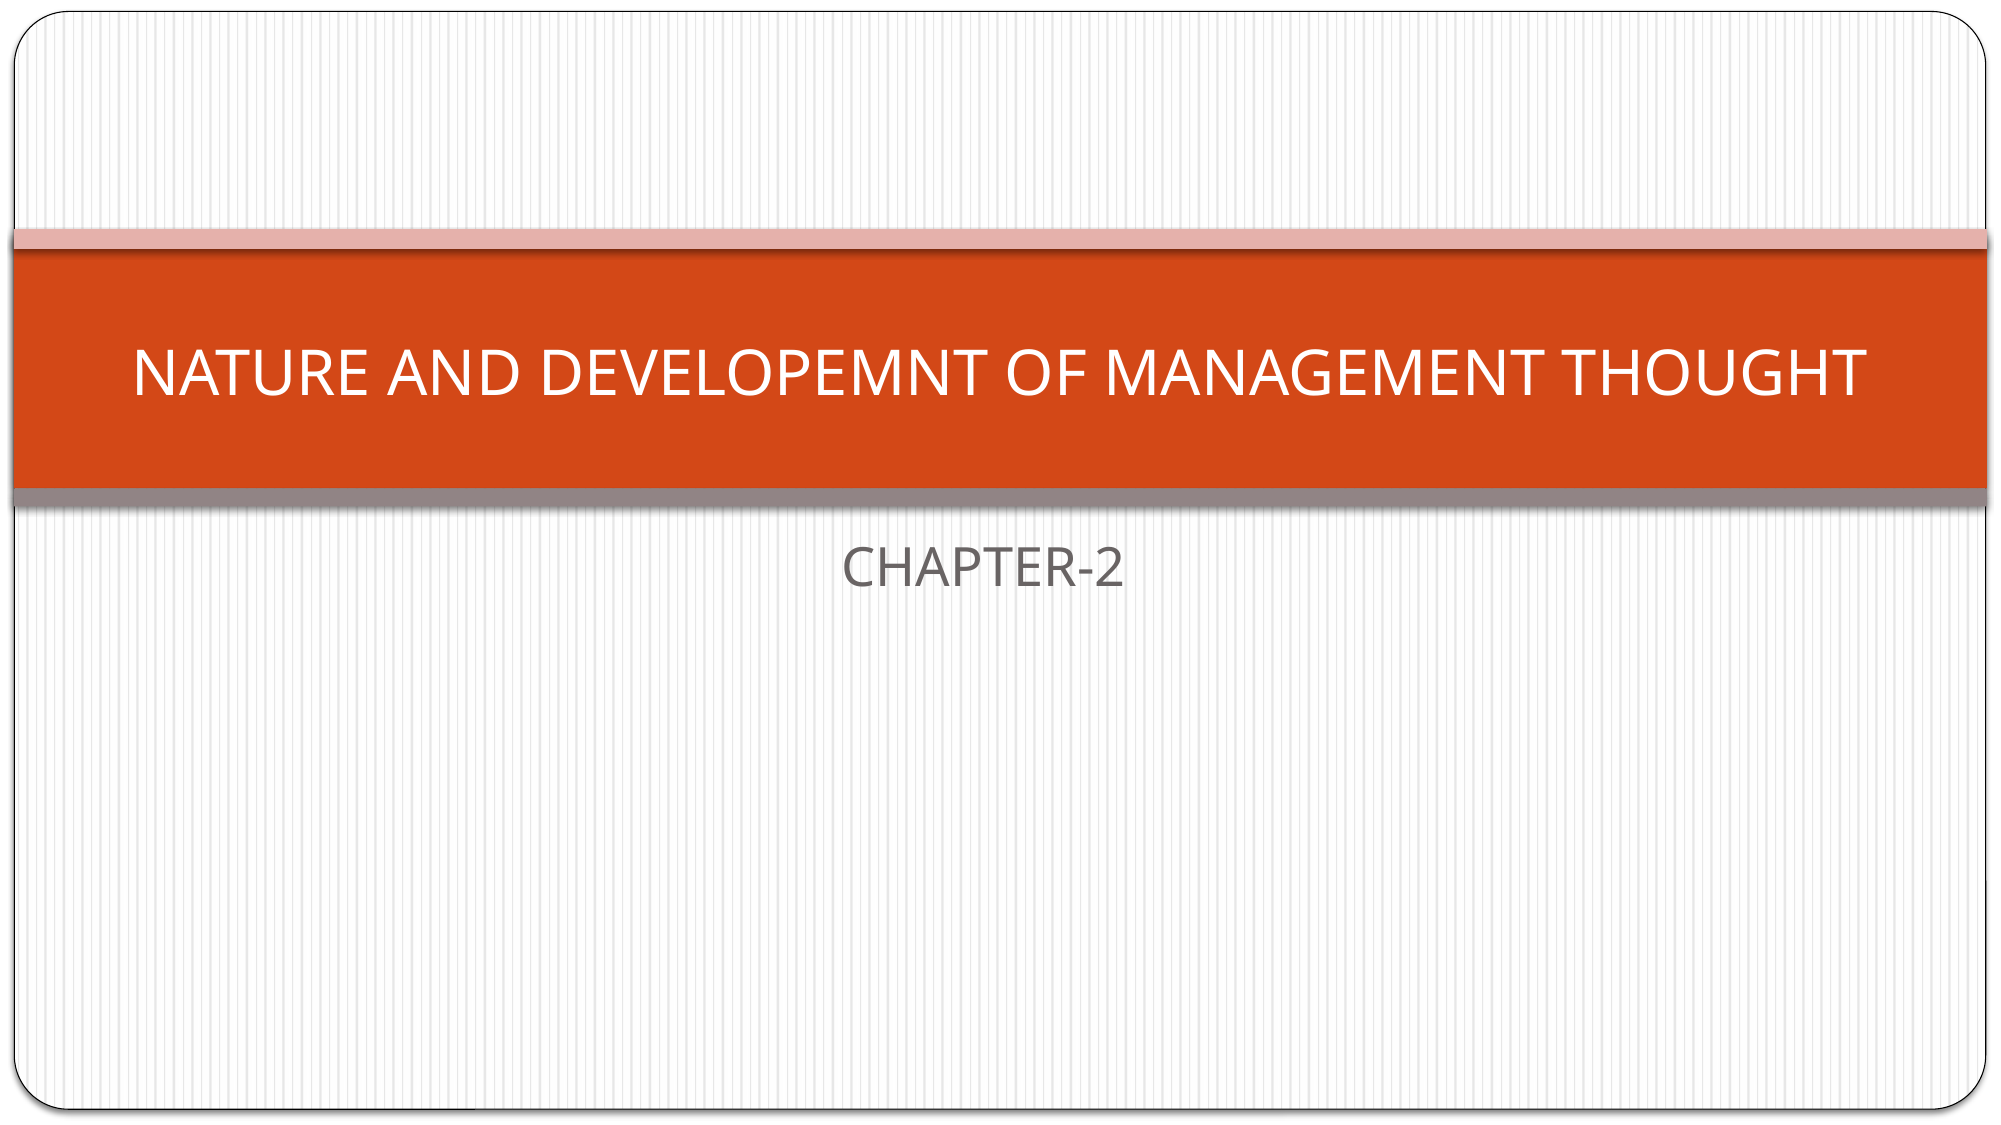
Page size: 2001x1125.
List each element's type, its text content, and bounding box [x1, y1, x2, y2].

title NATURE AND DEVELOPEMNT OF MANAGEMENT THOUGHT [99, 290, 1900, 532]
subtitle CHAPTER-2 [283, 532, 1684, 788]
